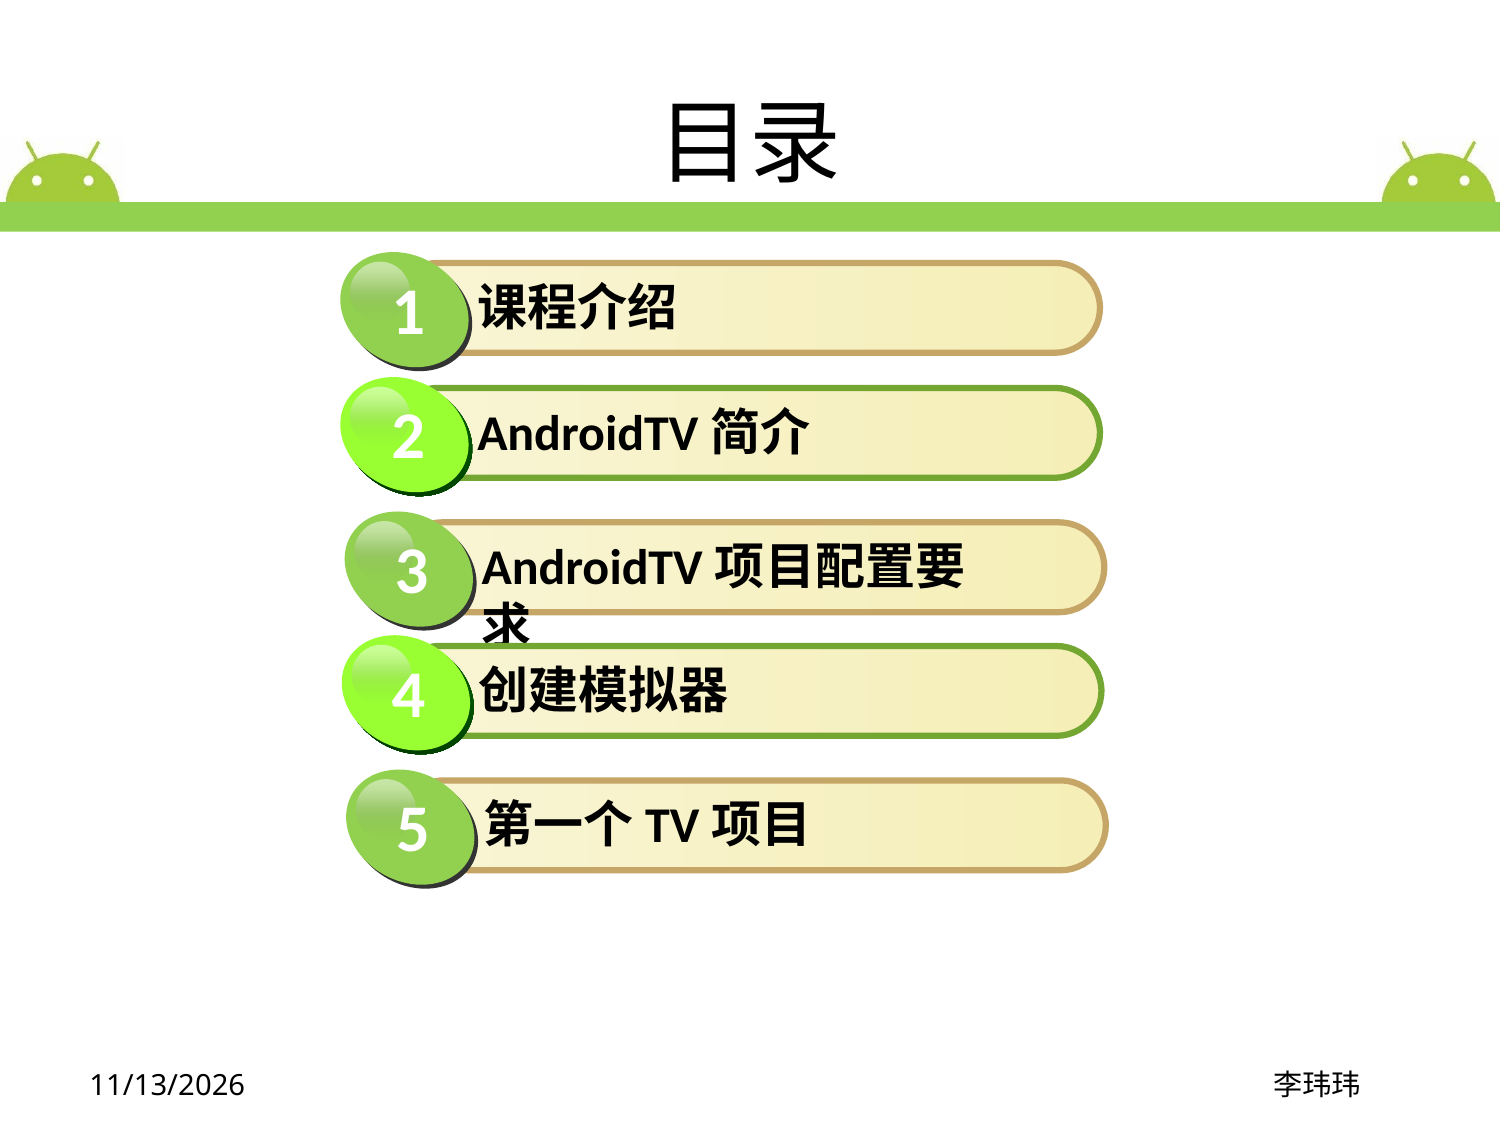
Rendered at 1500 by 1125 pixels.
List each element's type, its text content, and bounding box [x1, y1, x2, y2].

title 目录 [75, 45, 1425, 233]
picture [1425, 137, 1500, 202]
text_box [341, 514, 1105, 628]
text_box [336, 379, 1101, 494]
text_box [336, 254, 1101, 369]
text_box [338, 637, 1102, 752]
picture [0, 137, 75, 202]
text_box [342, 772, 1107, 886]
